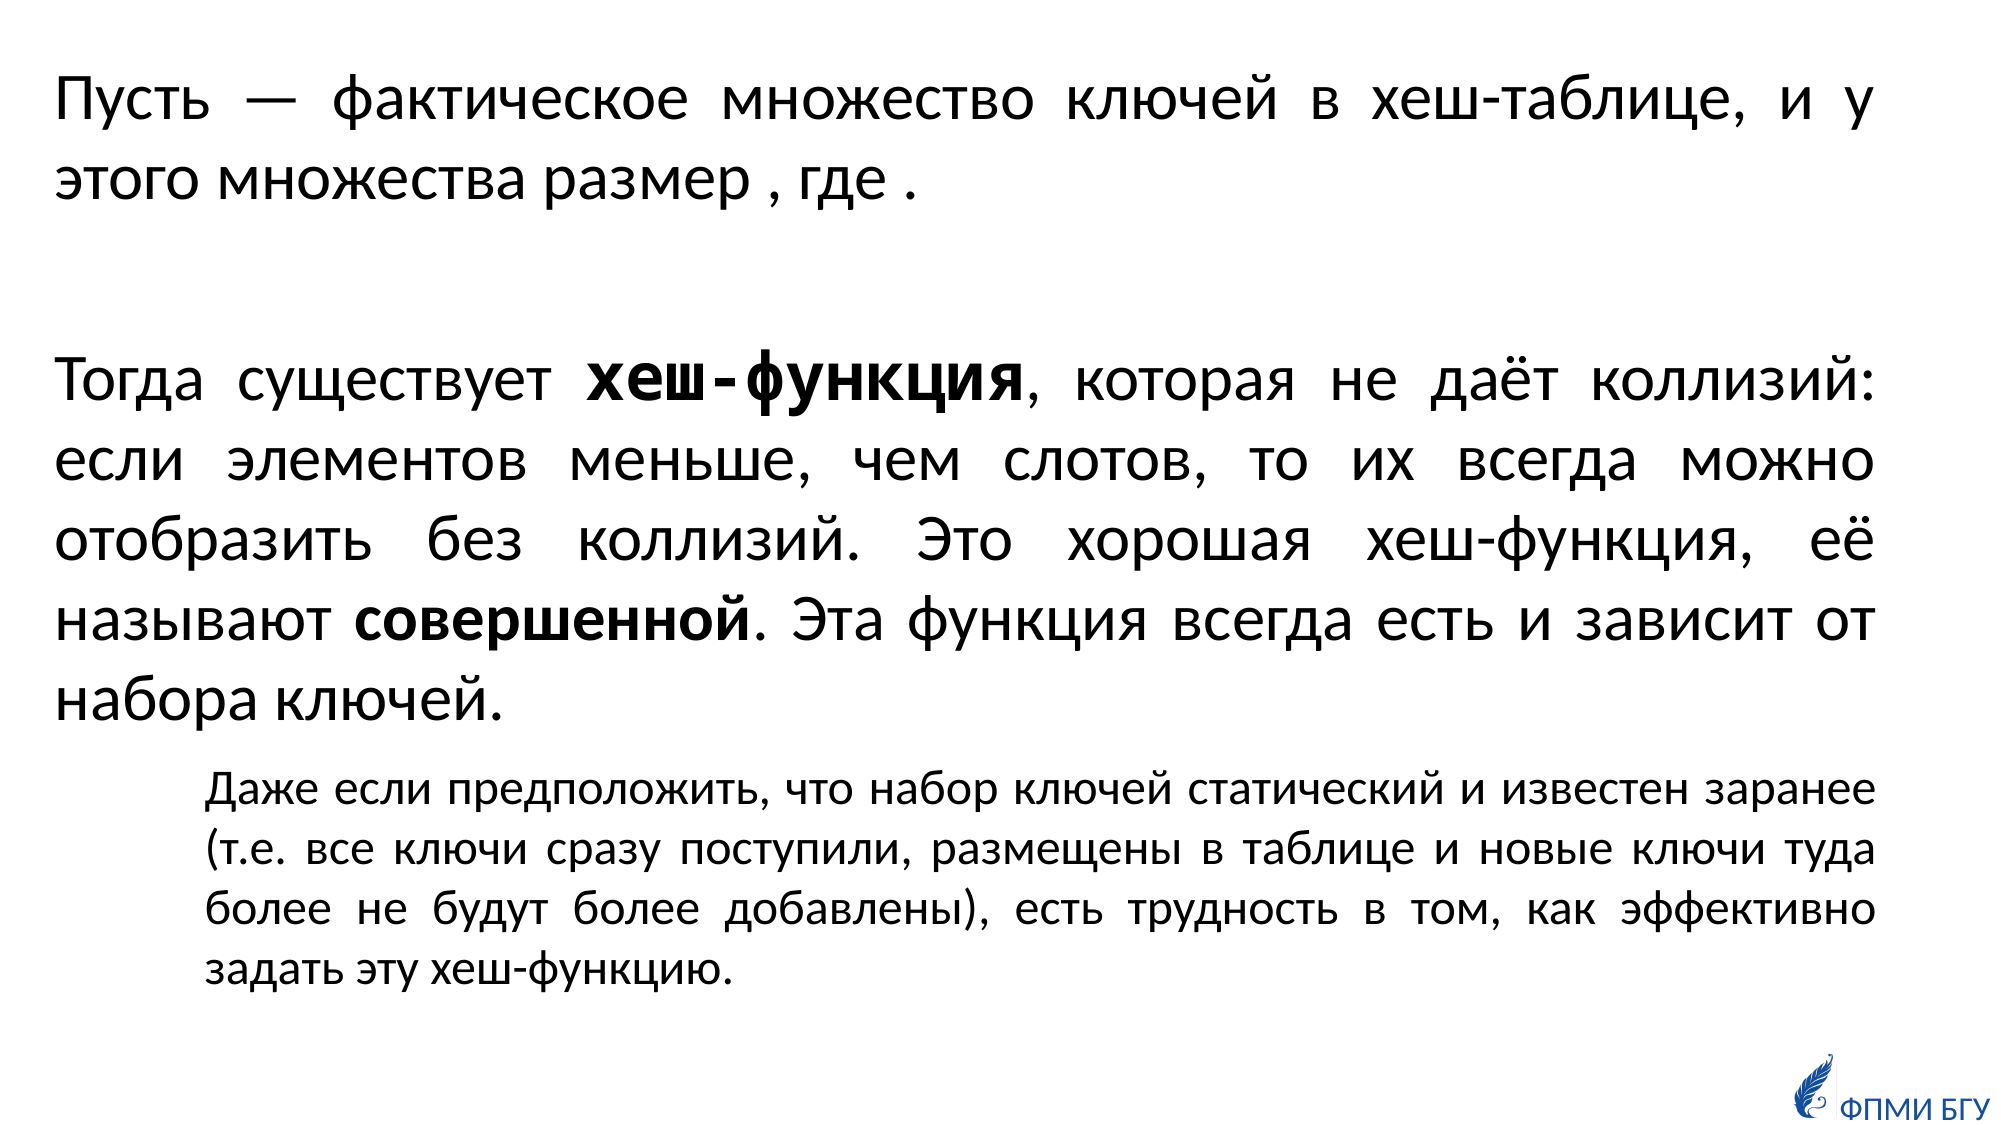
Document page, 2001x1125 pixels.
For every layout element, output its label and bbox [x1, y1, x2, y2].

picture [1793, 1054, 1837, 1118]
